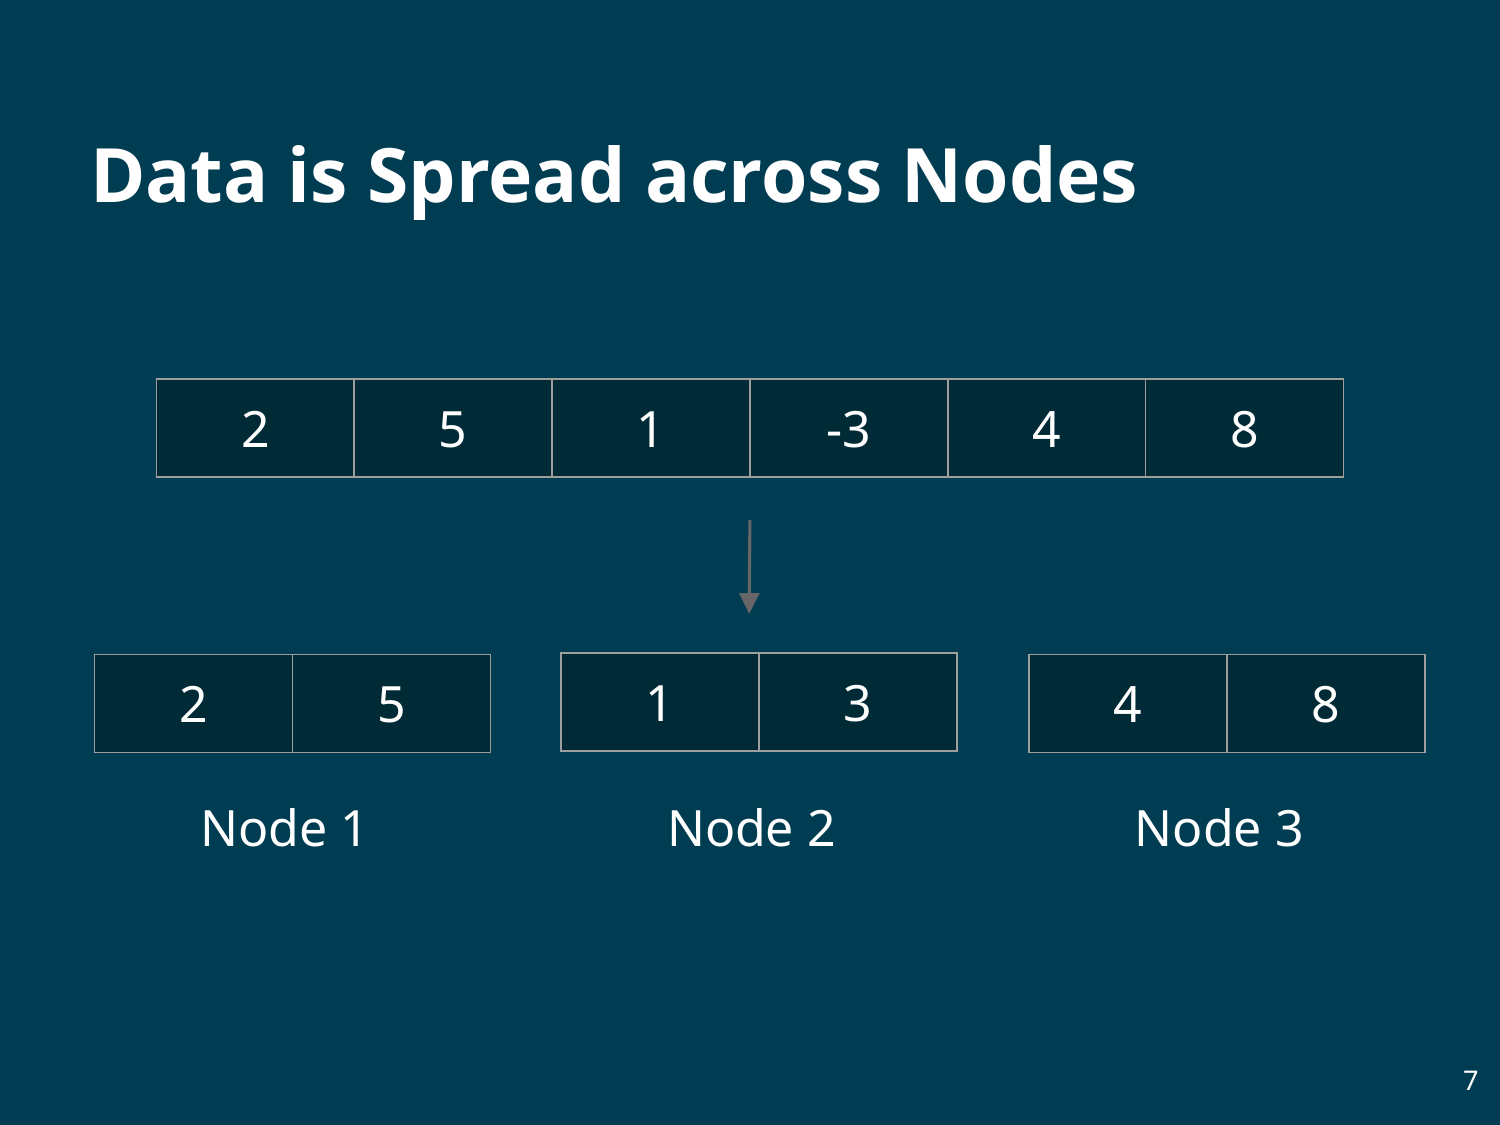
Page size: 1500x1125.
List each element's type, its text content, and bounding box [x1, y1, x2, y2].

table_header 8 [1228, 655, 1424, 752]
table_header -3 [751, 380, 947, 476]
table_header 3 [760, 654, 956, 750]
slide_number ‹#› [1403, 1038, 1494, 1125]
text_box Node 3 [1120, 781, 1335, 884]
table_header 4 [1030, 655, 1226, 752]
table_header 1 [562, 654, 758, 750]
table_header 4 [949, 380, 1145, 476]
table_header 2 [95, 655, 292, 752]
table_header 8 [1146, 380, 1343, 476]
text_box Node 2 [652, 781, 867, 884]
table_header 5 [355, 380, 551, 476]
table_header 5 [293, 655, 490, 752]
table_header 2 [157, 380, 353, 476]
text_box Node 1 [185, 781, 400, 884]
title Data is Spread across Nodes [75, 45, 1425, 233]
table_header 1 [553, 380, 749, 476]
